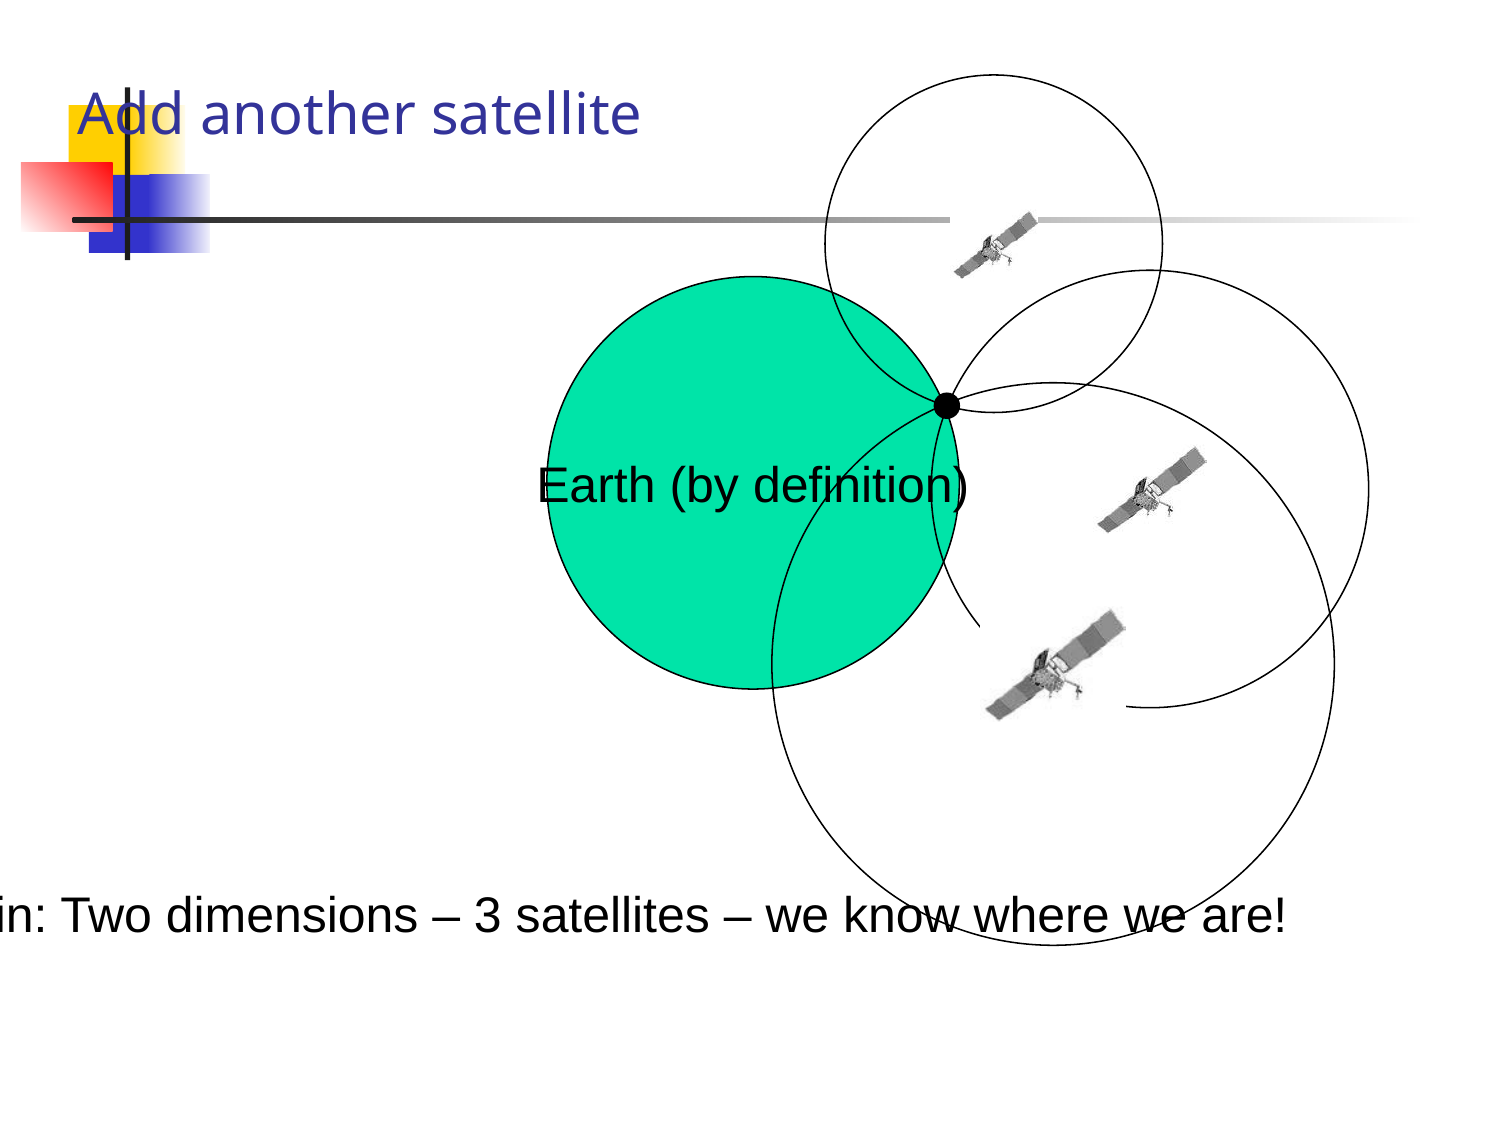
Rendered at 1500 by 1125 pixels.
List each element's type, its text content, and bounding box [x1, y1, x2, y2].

text_box Earth (by definition) [546, 276, 766, 690]
title Add another satellite [62, 69, 1413, 154]
text_box Again: Two dimensions – 3 satellites – we know where we are! [0, 874, 767, 950]
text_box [771, 74, 1369, 946]
